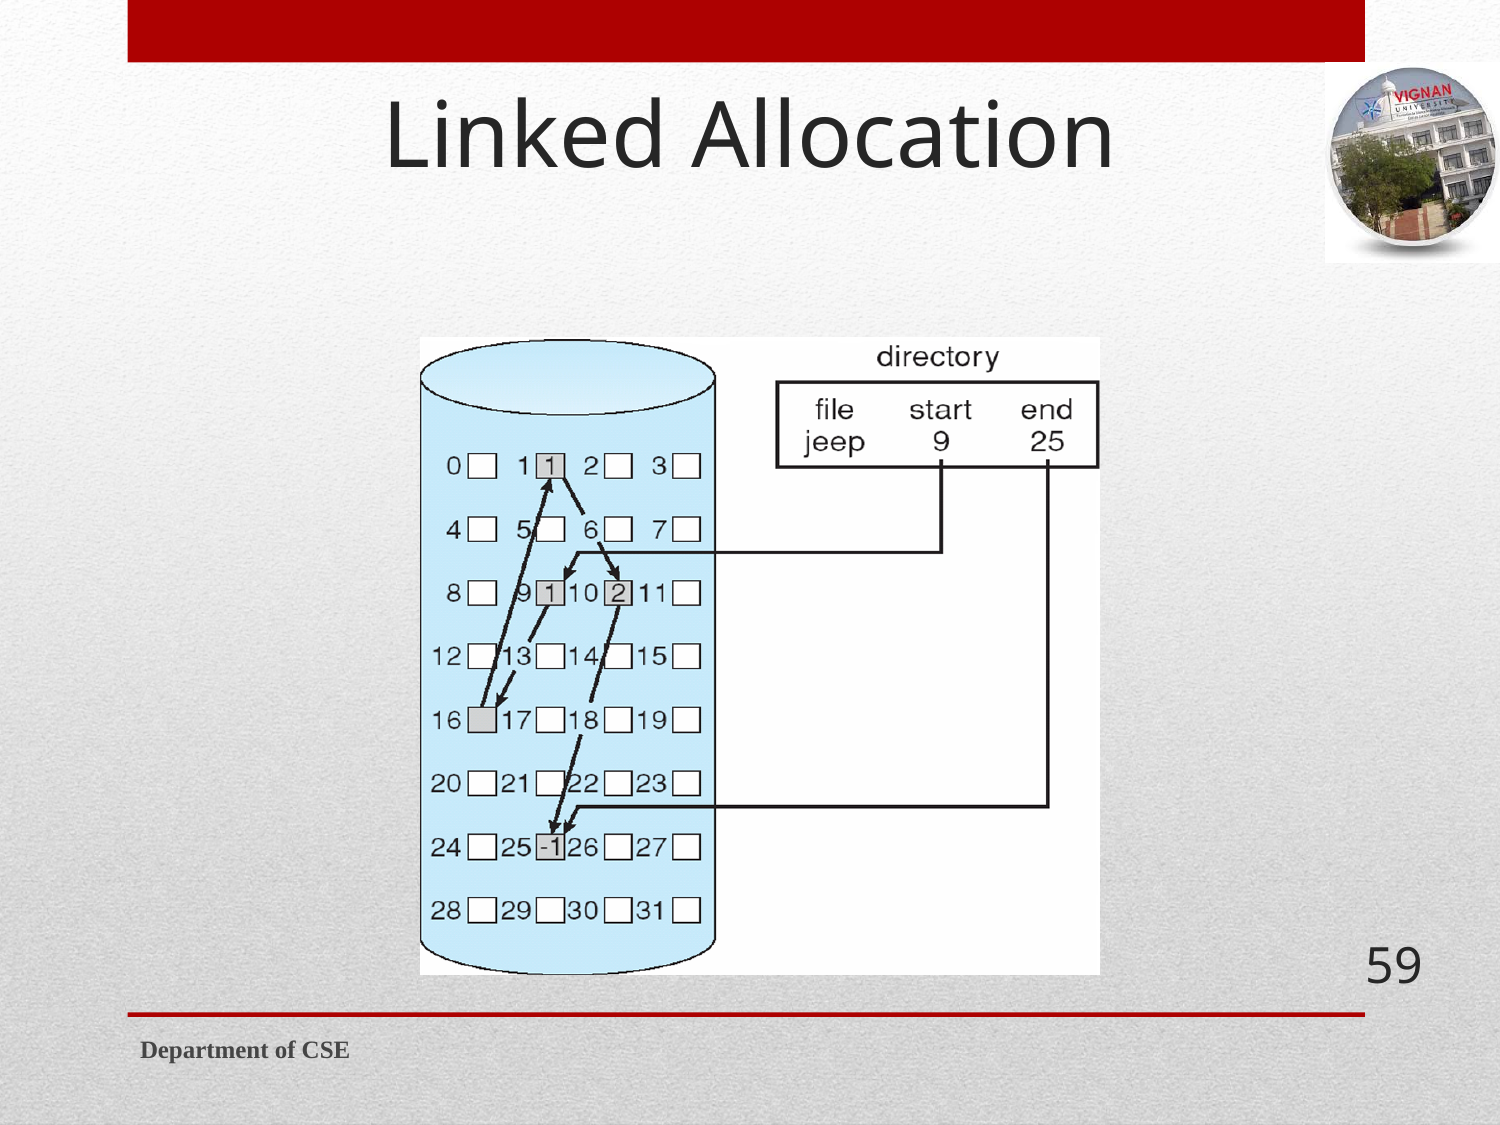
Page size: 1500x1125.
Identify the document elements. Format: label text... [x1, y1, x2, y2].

footer Department of CSE [125, 1018, 925, 1079]
title Linked Allocation [112, 75, 1319, 194]
slide_number 59 [1312, 937, 1438, 998]
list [419, 336, 1101, 976]
picture [1324, 61, 1500, 264]
